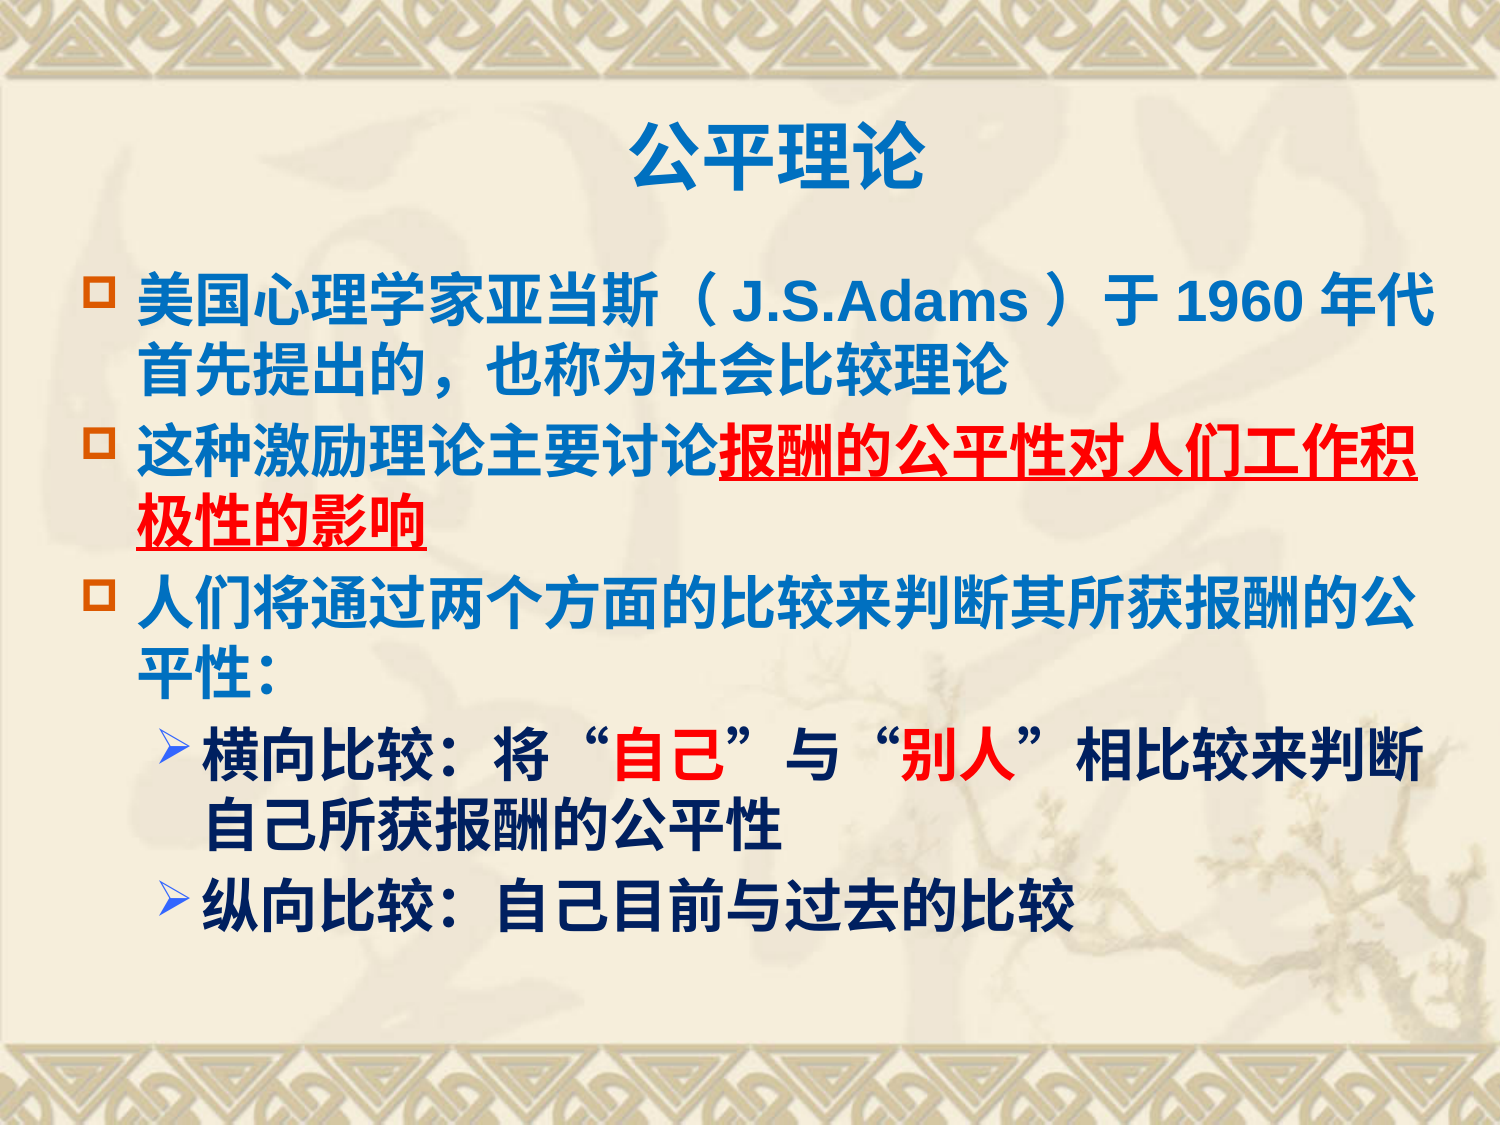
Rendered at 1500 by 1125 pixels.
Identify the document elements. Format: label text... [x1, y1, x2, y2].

text_box 公平理论 [112, 101, 1367, 218]
picture [0, 0, 1500, 1125]
list 美国心理学家亚当斯（J.S.Adams）于1960年代首先提出的，也称为社会比较理论 这种激励理论主要讨论报酬的公平性对人们工作积极性的影响 人们将通过两个方面的比较来判断其所获报酬的公平性： 横向比较：将“自己”与“别人”相比较来判断自己所获报酬的公平性 纵向比较：自己目前与过去的比较 [64, 255, 1465, 1024]
